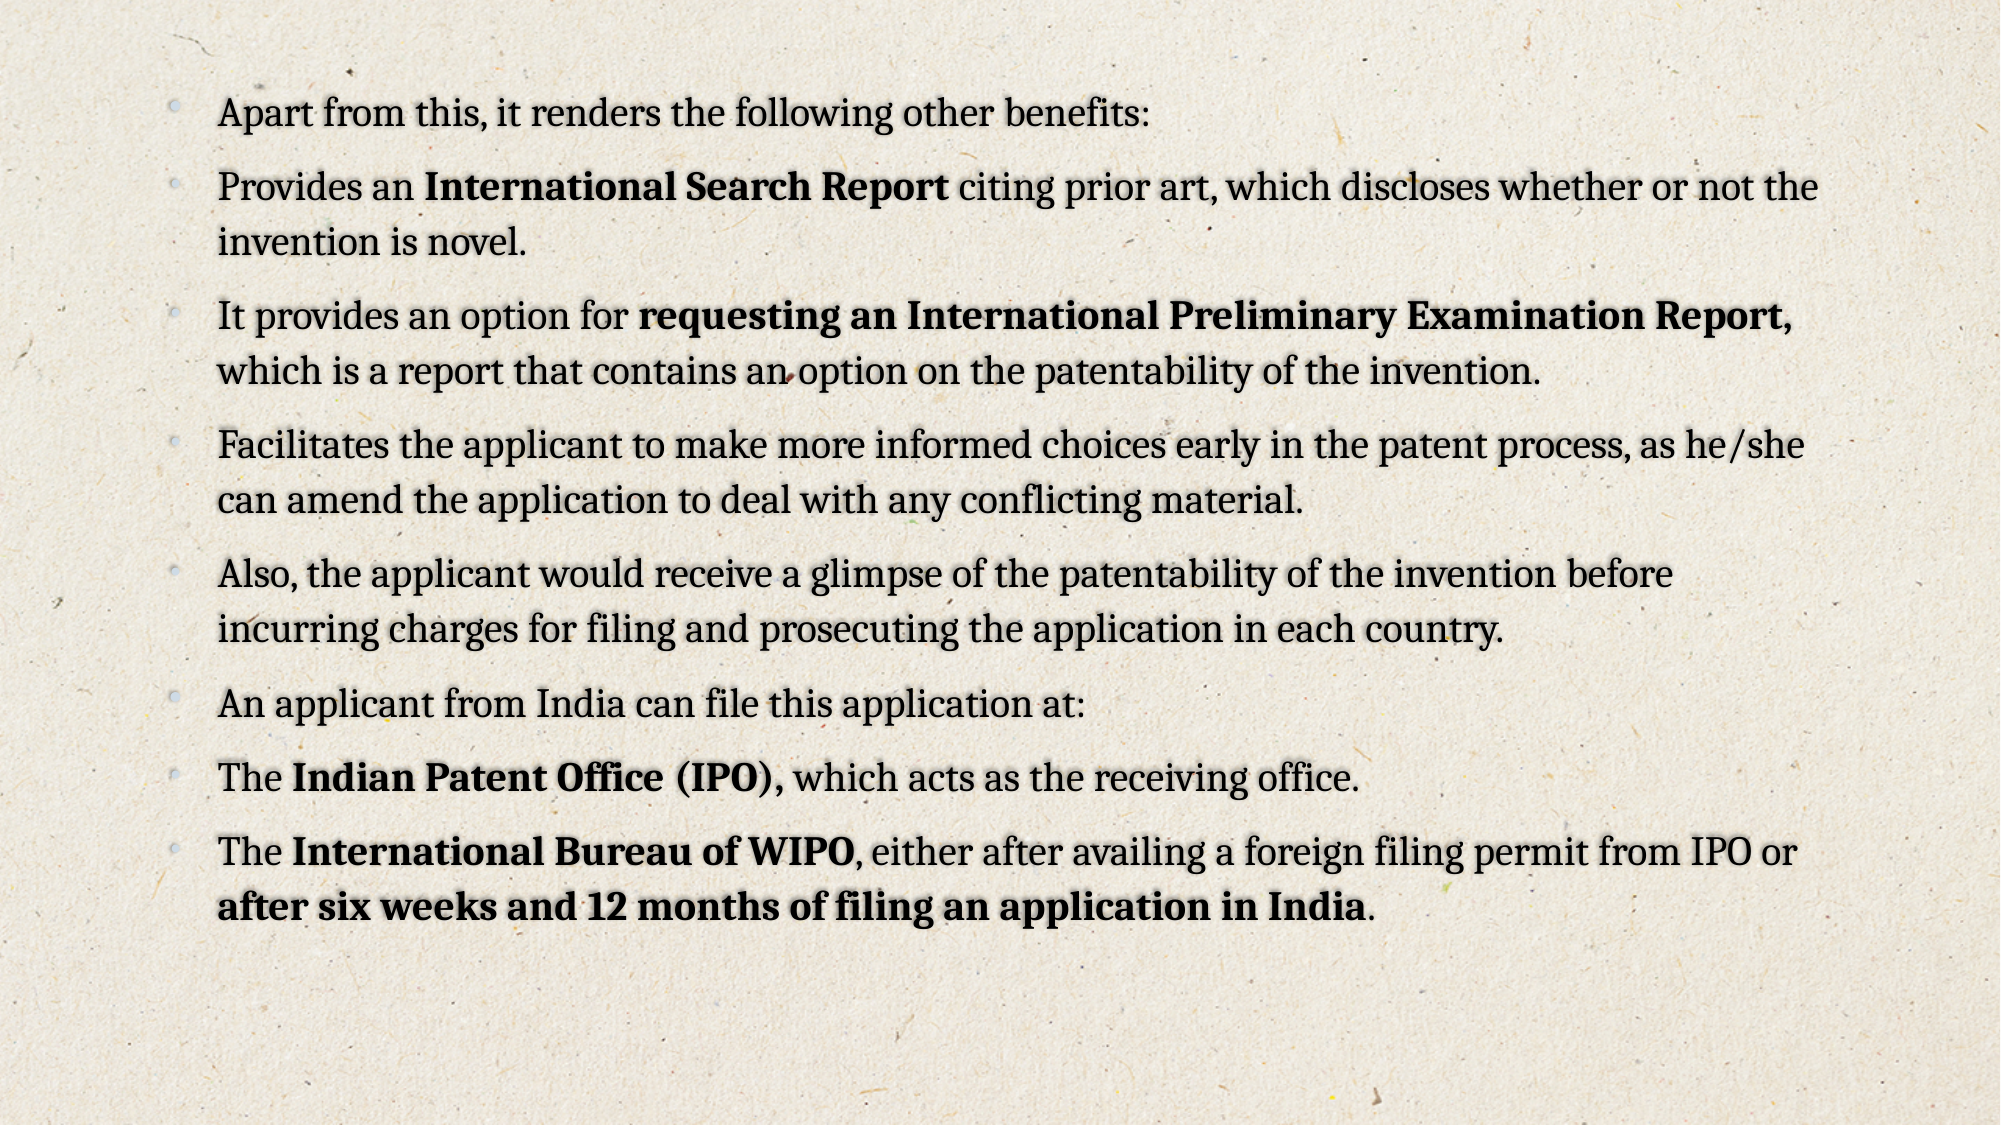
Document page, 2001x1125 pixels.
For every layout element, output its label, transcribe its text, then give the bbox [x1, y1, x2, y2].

picture [0, 0, 2001, 1125]
list Apart from this, it renders the following other benefits: Provides an International Search Report citing prior art, which discloses whether or not the invention is novel. It provides an option for requesting an International Preliminary Examination Report, which is a report that contains an option on the patentability of the invention. Facilitates the applicant to make more informed choices early in the patent process, as he/she can amend the application to deal with any conflicting material. Also, the applicant would receive a glimpse of the patentability of the invention before incurring charges for filing and prosecuting the application in each country. An applicant from India can file this application at: The Indian Patent Office (IPO), which acts as the receiving office. The International Bureau of WIPO, either after availing a foreign filing permit from IPO or after six weeks and 12 months of filing an application in India. [149, 71, 1849, 950]
